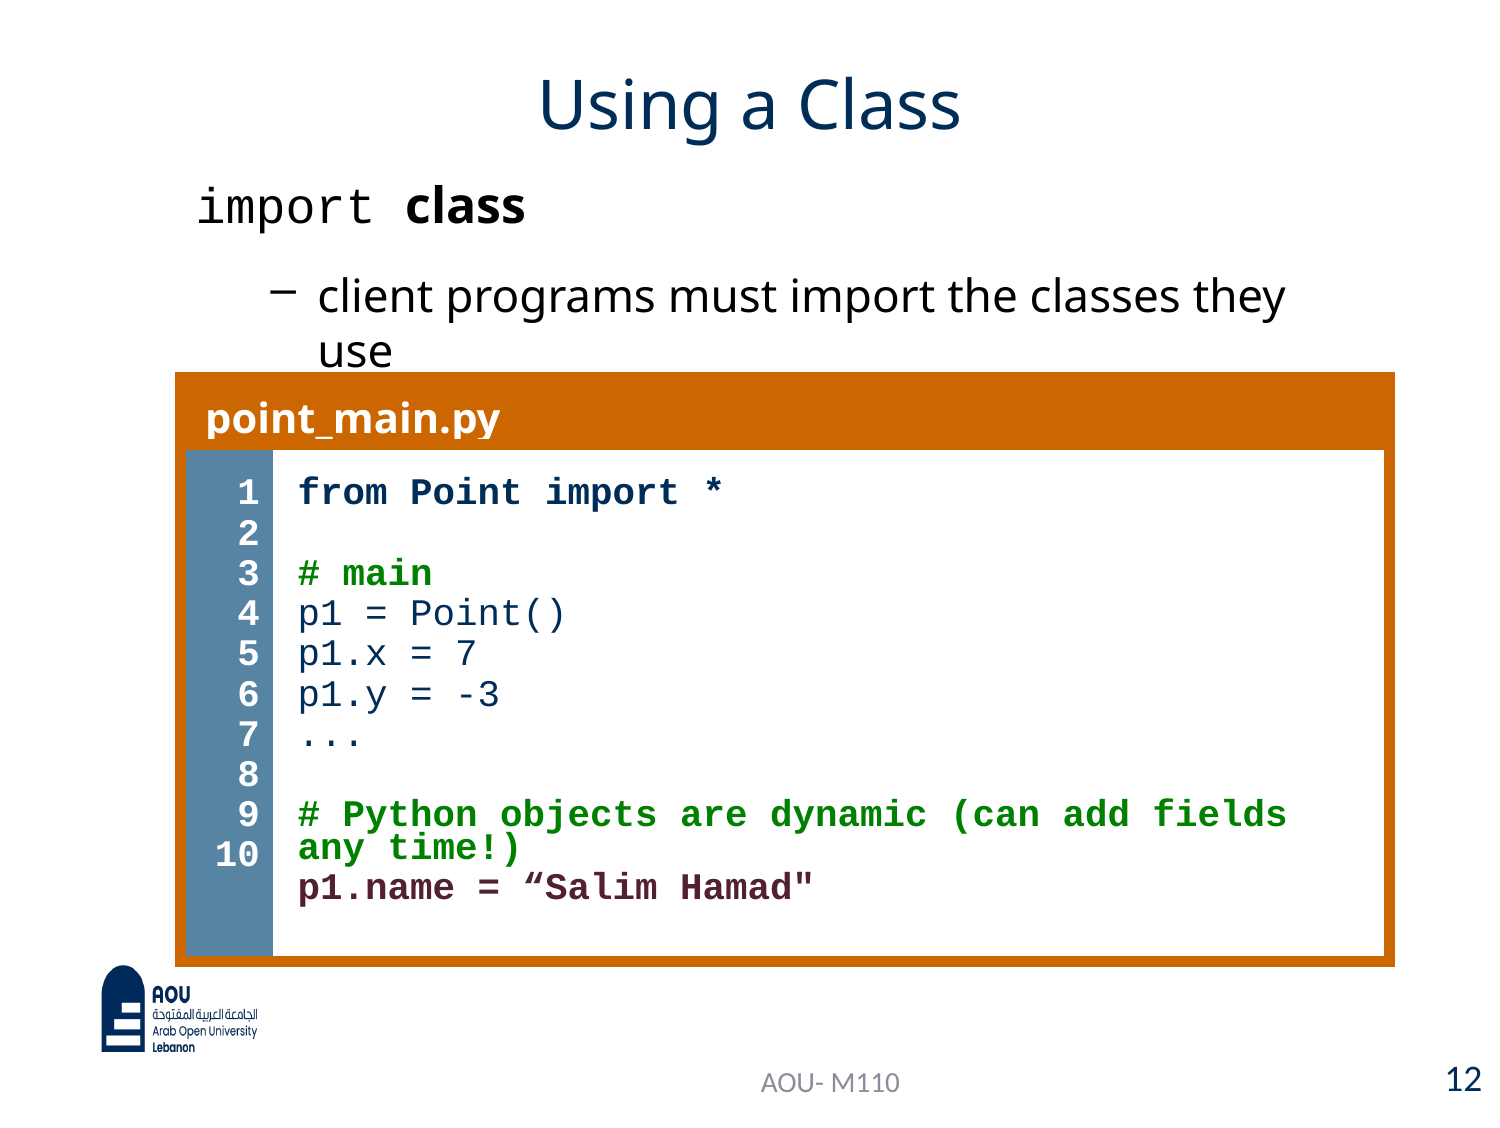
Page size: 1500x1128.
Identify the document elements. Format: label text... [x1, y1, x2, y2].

picture [89, 948, 269, 1068]
footer AOU- M110 [605, 1050, 1056, 1111]
slide_number 12 [1429, 1046, 1500, 1107]
table_cell 1 2 3 4 5 6 7 8 9 10 [186, 450, 273, 956]
text_box import class client programs must import the classes they use [180, 166, 1354, 372]
title Using a Class [103, 60, 1397, 156]
table_header point_main.py [186, 383, 1384, 439]
table_cell from Point import * # main p1 = Point() p1.x = 7 p1.y = -3 ... # Python objects are dynamic (can add fields any time!) p1.name = “Salim Hamad" [273, 450, 1384, 956]
